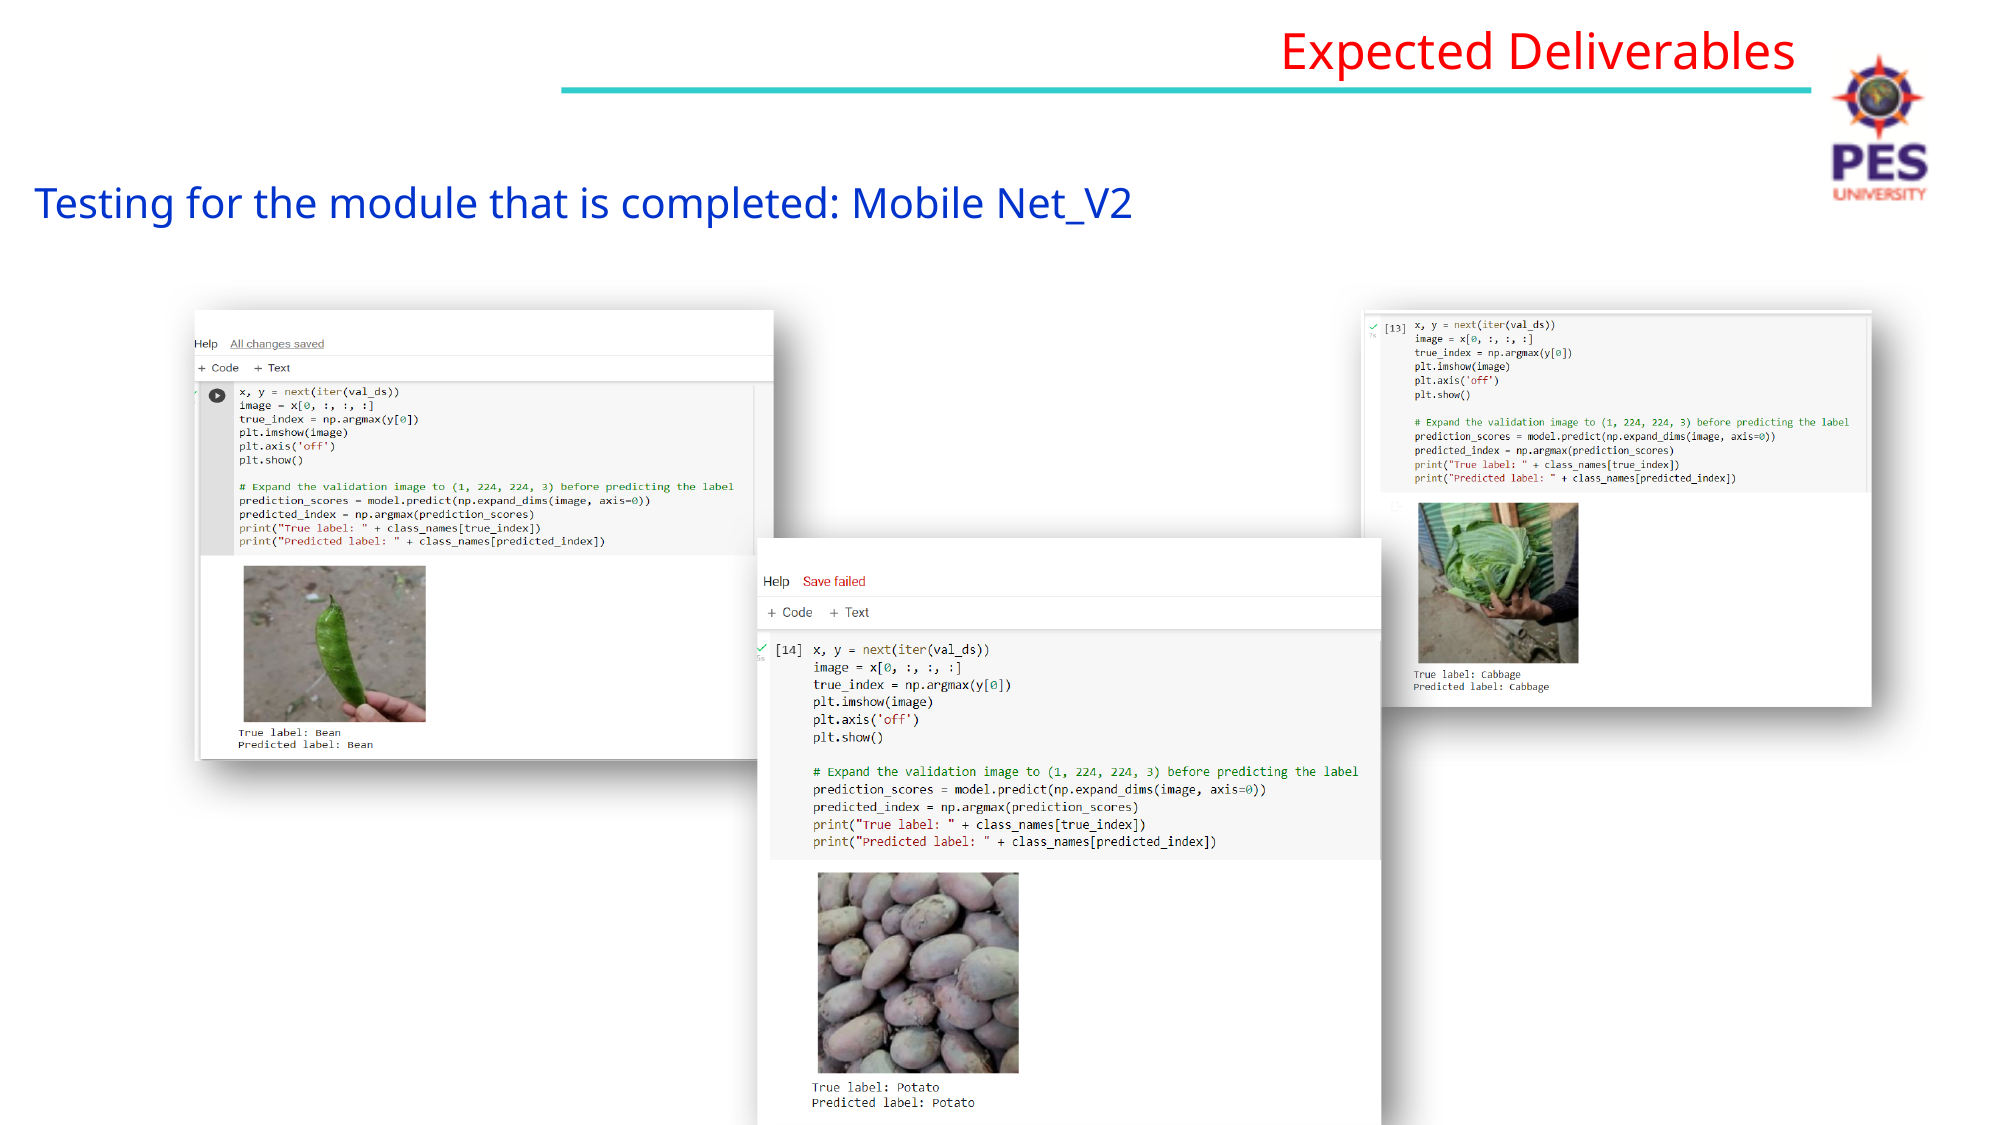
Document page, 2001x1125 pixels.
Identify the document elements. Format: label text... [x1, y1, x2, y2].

picture [194, 310, 1872, 1125]
text_box Expected Deliverables [536, 11, 1812, 87]
picture [1827, 49, 1938, 169]
text_box Testing for the module that is completed: Mobile Net_V2 [19, 169, 2000, 235]
text_box [561, 87, 1812, 94]
